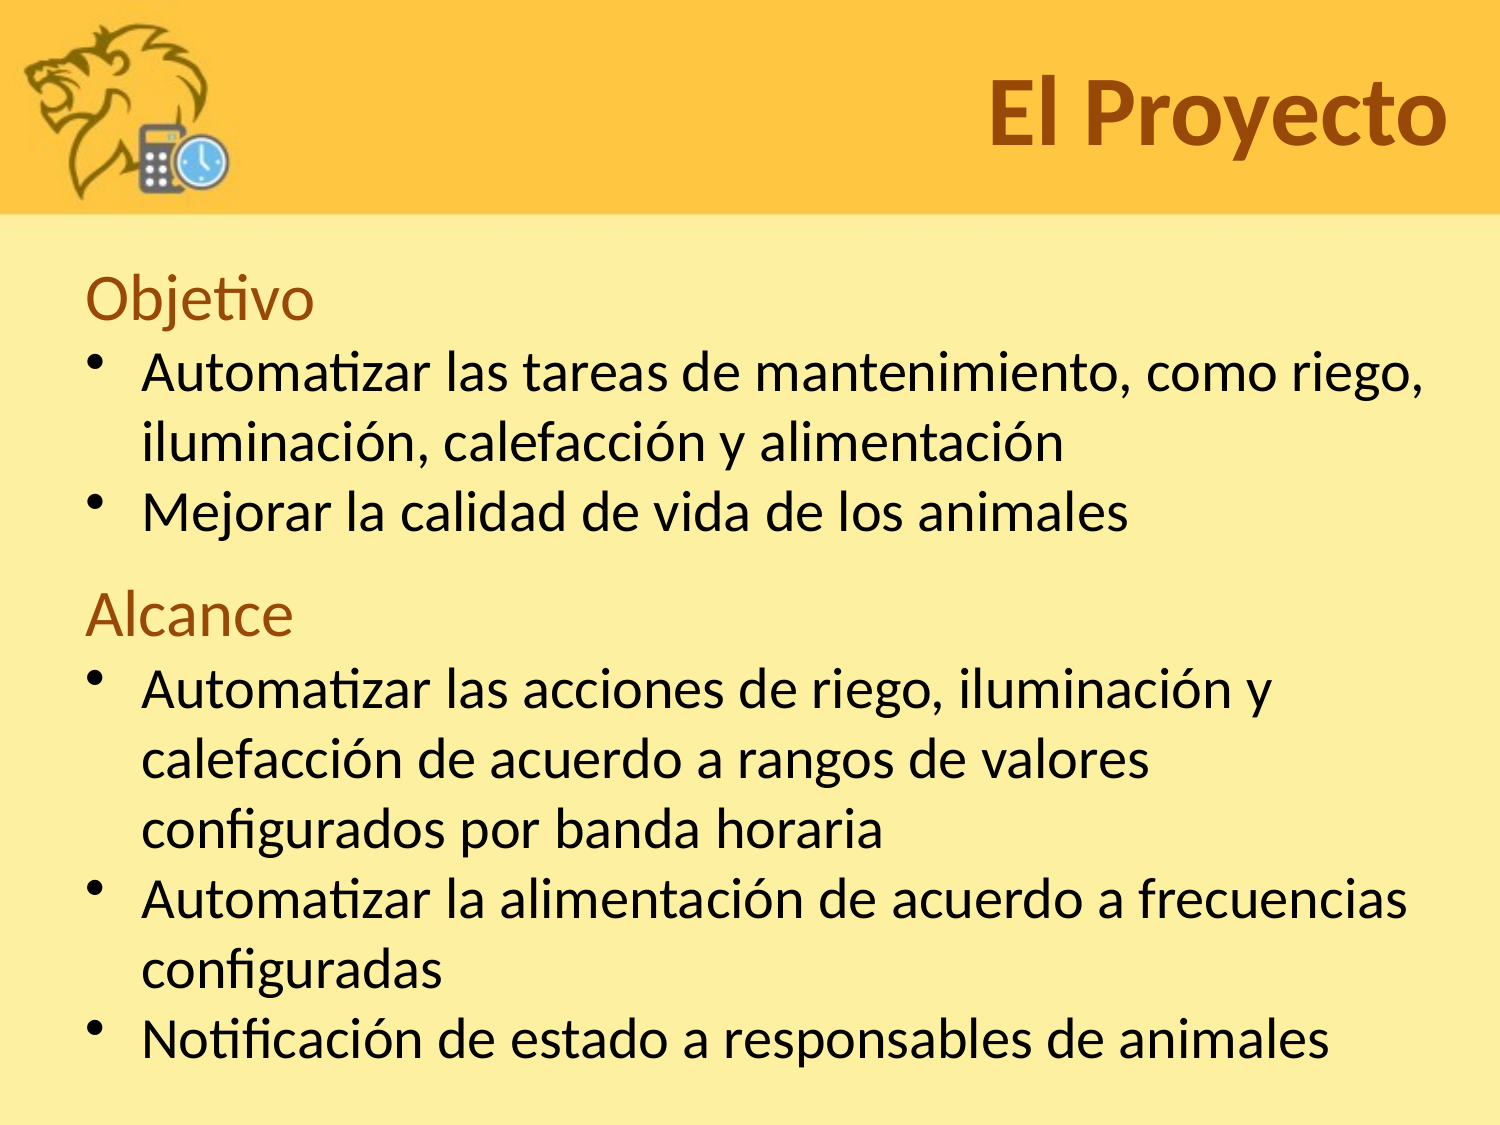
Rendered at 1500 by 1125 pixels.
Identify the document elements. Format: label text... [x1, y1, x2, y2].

text_box Alcance Automatizar las acciones de riego, iluminación y calefacción de acuerdo a rangos de valores configurados por banda horaria Automatizar la alimentación de acuerdo a frecuencias configuradas Notificación de estado a responsables de animales [70, 562, 1465, 1125]
title El Proyecto [358, 11, 1466, 200]
picture [0, 0, 1500, 1125]
list Objetivo Automatizar las tareas de mantenimiento, como riego, iluminación, calefacción y alimentación Mejorar la calidad de vida de los animales [70, 245, 1466, 575]
